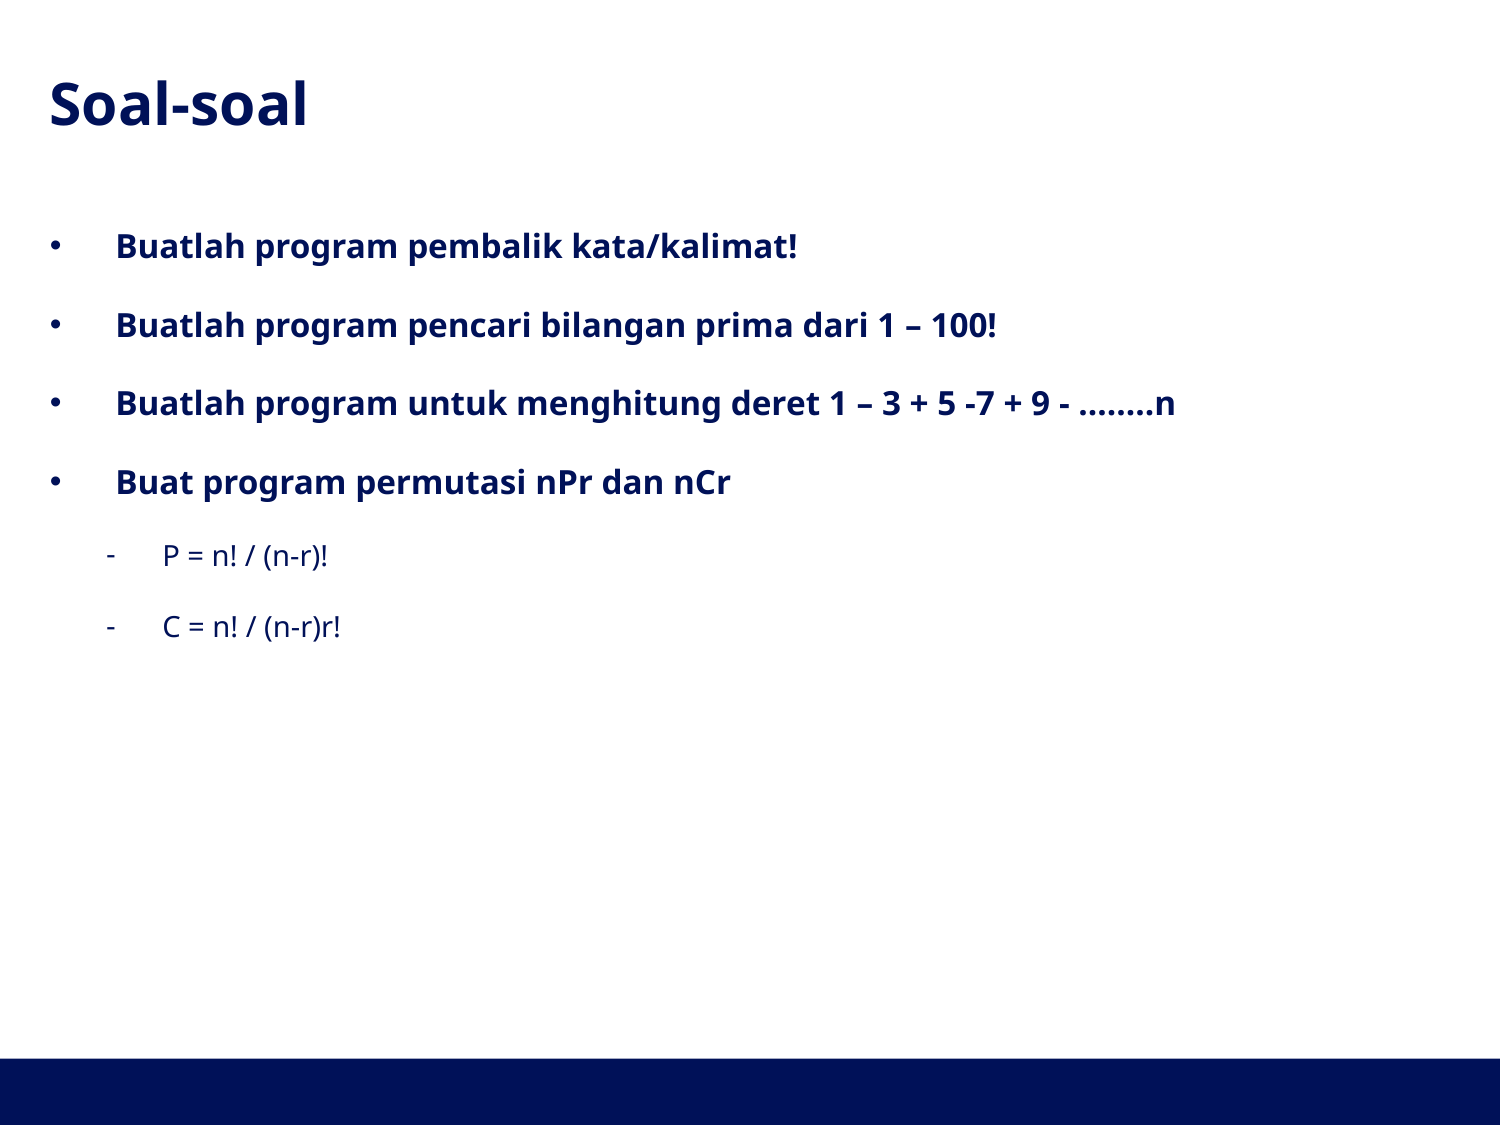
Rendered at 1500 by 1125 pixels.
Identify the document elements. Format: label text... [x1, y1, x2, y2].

list Buatlah program pembalik kata/kalimat! Buatlah program pencari bilangan prima dari 1 – 100! Buatlah program untuk menghitung deret 1 – 3 + 5 -7 + 9 - ……..n Buat program permutasi nPr dan nCr P = n! / (n-r)! C = n! / (n-r)r! [49, 205, 1451, 993]
title Soal-soal [49, 66, 1451, 138]
